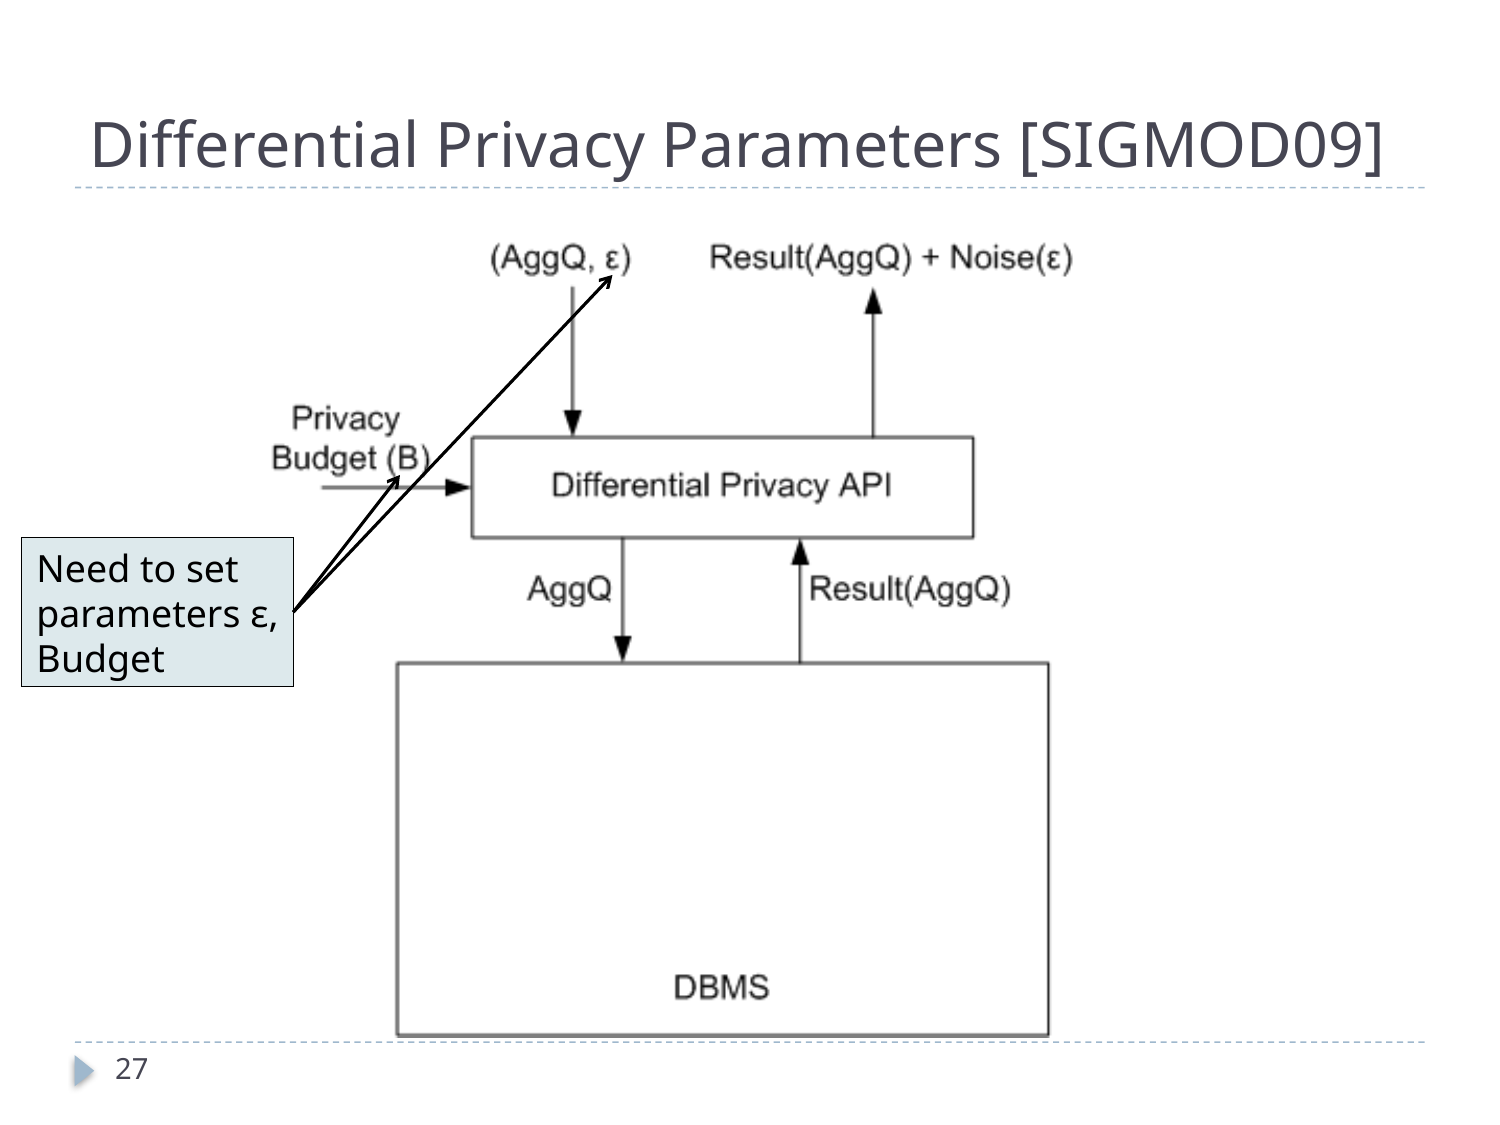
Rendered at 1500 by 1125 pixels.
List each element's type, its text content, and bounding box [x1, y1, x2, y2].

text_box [277, 274, 613, 614]
picture [262, 233, 1076, 1039]
text_box Need to set parameters ε, Budget [21, 537, 256, 687]
slide_number 27 [100, 1042, 426, 1103]
title Differential Privacy Parameters [SIGMOD09] [75, 24, 1425, 188]
